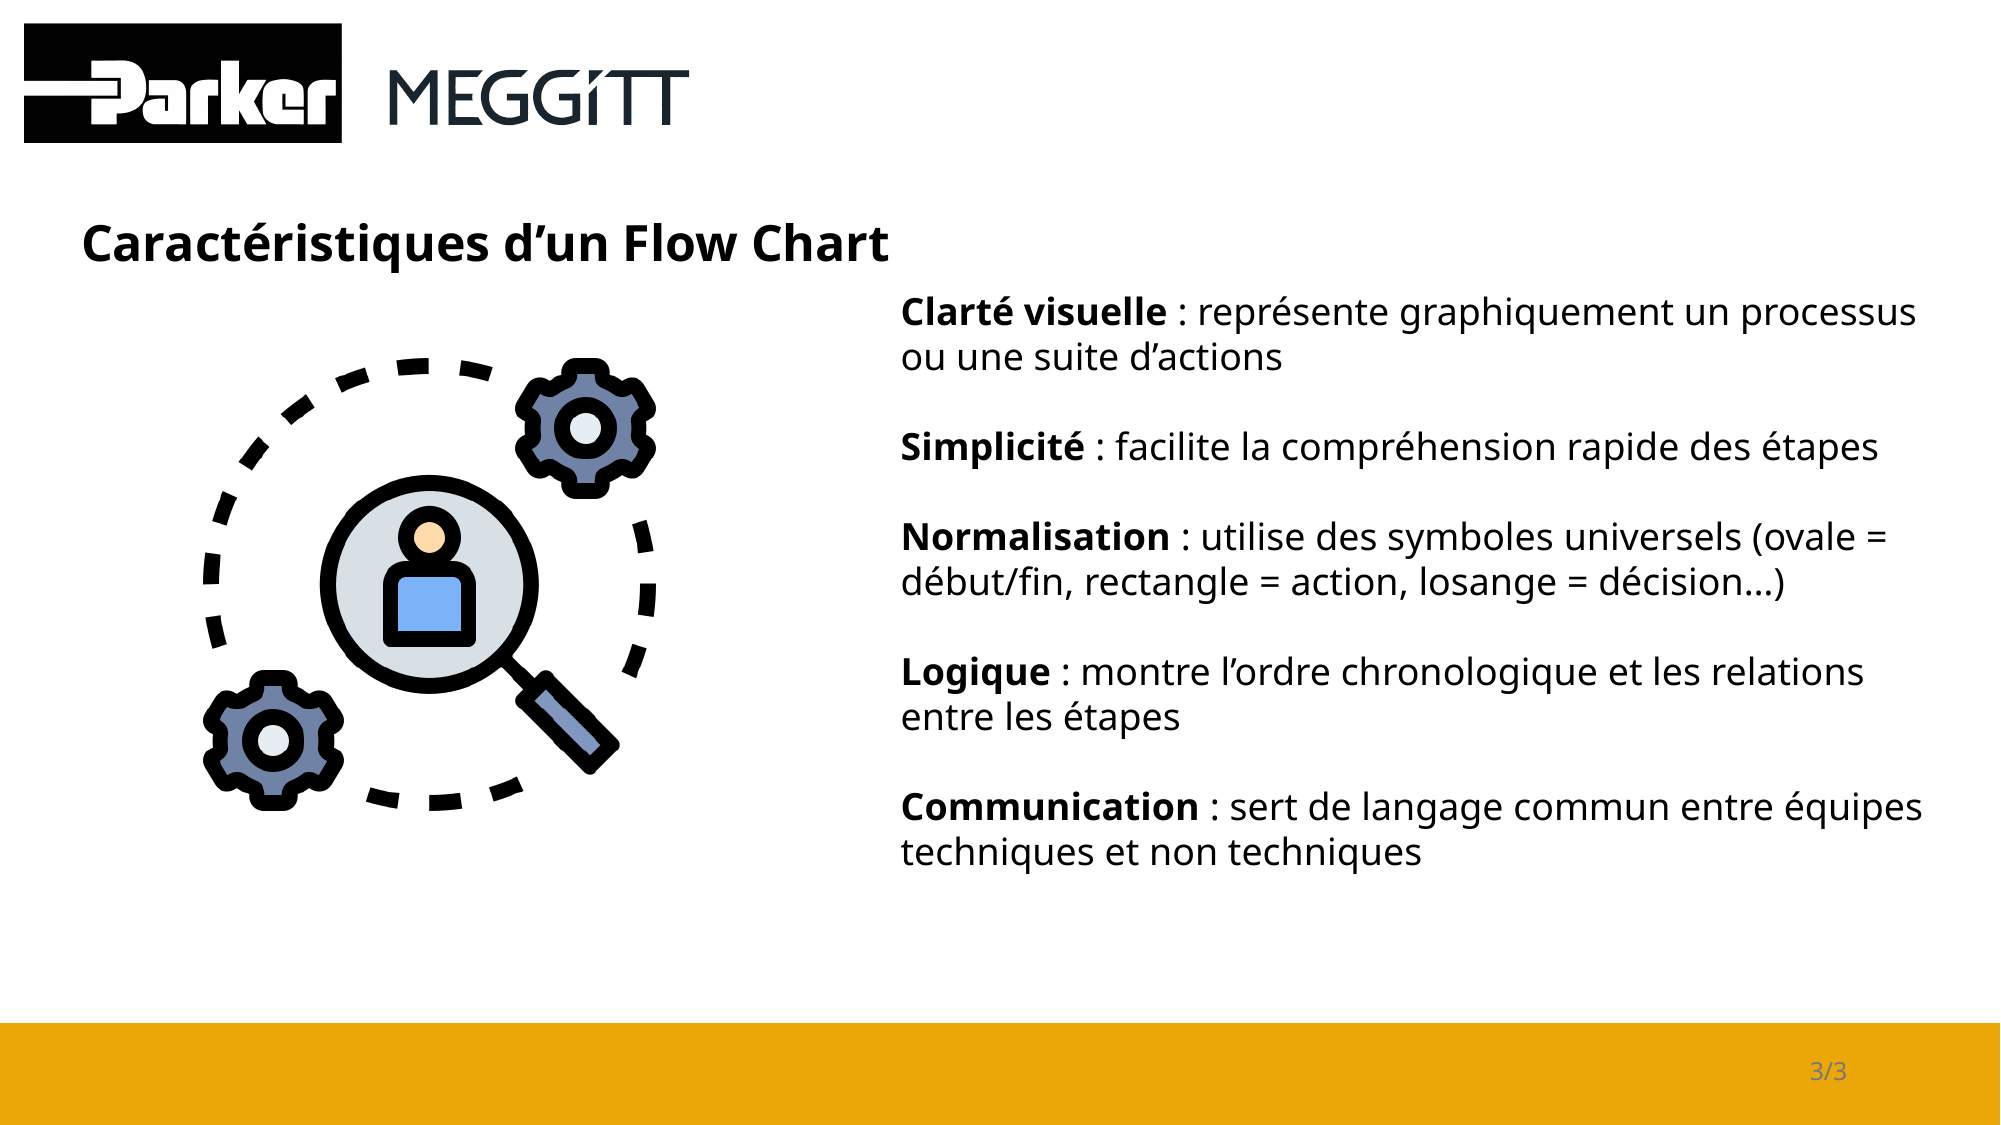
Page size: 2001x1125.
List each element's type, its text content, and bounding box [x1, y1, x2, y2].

text_box Clarté visuelle : représente graphiquement un processus ou une suite d’actions Simplicité : facilite la compréhension rapide des étapes Normalisation : utilise des symboles universels (ovale = début/fin, rectangle = action, losange = décision…) Logique : montre l’ordre chronologique et les relations entre les étapes Communication : sert de langage commun entre équipes techniques et non techniques [885, 281, 1939, 881]
picture [23, 21, 694, 145]
picture [179, 334, 679, 834]
text_box Caractéristiques d’un Flow Chart [66, 203, 1345, 279]
picture [0, 1023, 2000, 1125]
